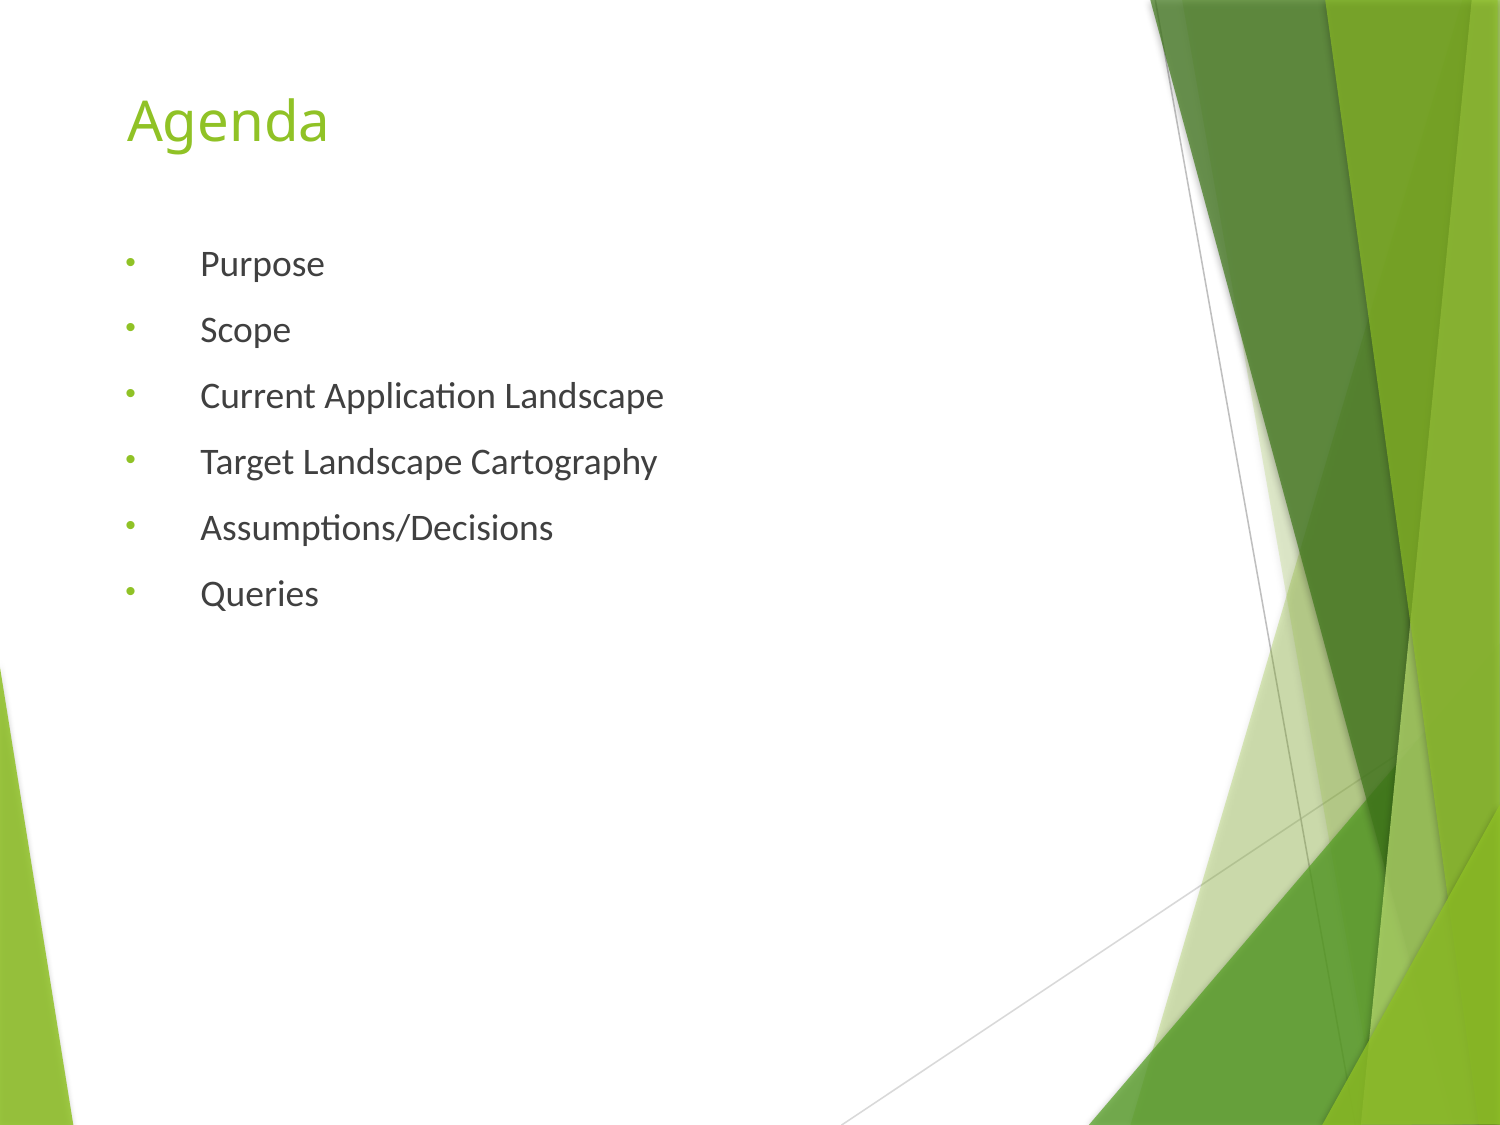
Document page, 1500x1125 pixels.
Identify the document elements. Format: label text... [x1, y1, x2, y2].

title Agenda [112, 78, 1311, 161]
list Purpose Scope Current Application Landscape Target Landscape Cartography Assumptions/Decisions Queries [88, 231, 1400, 1024]
